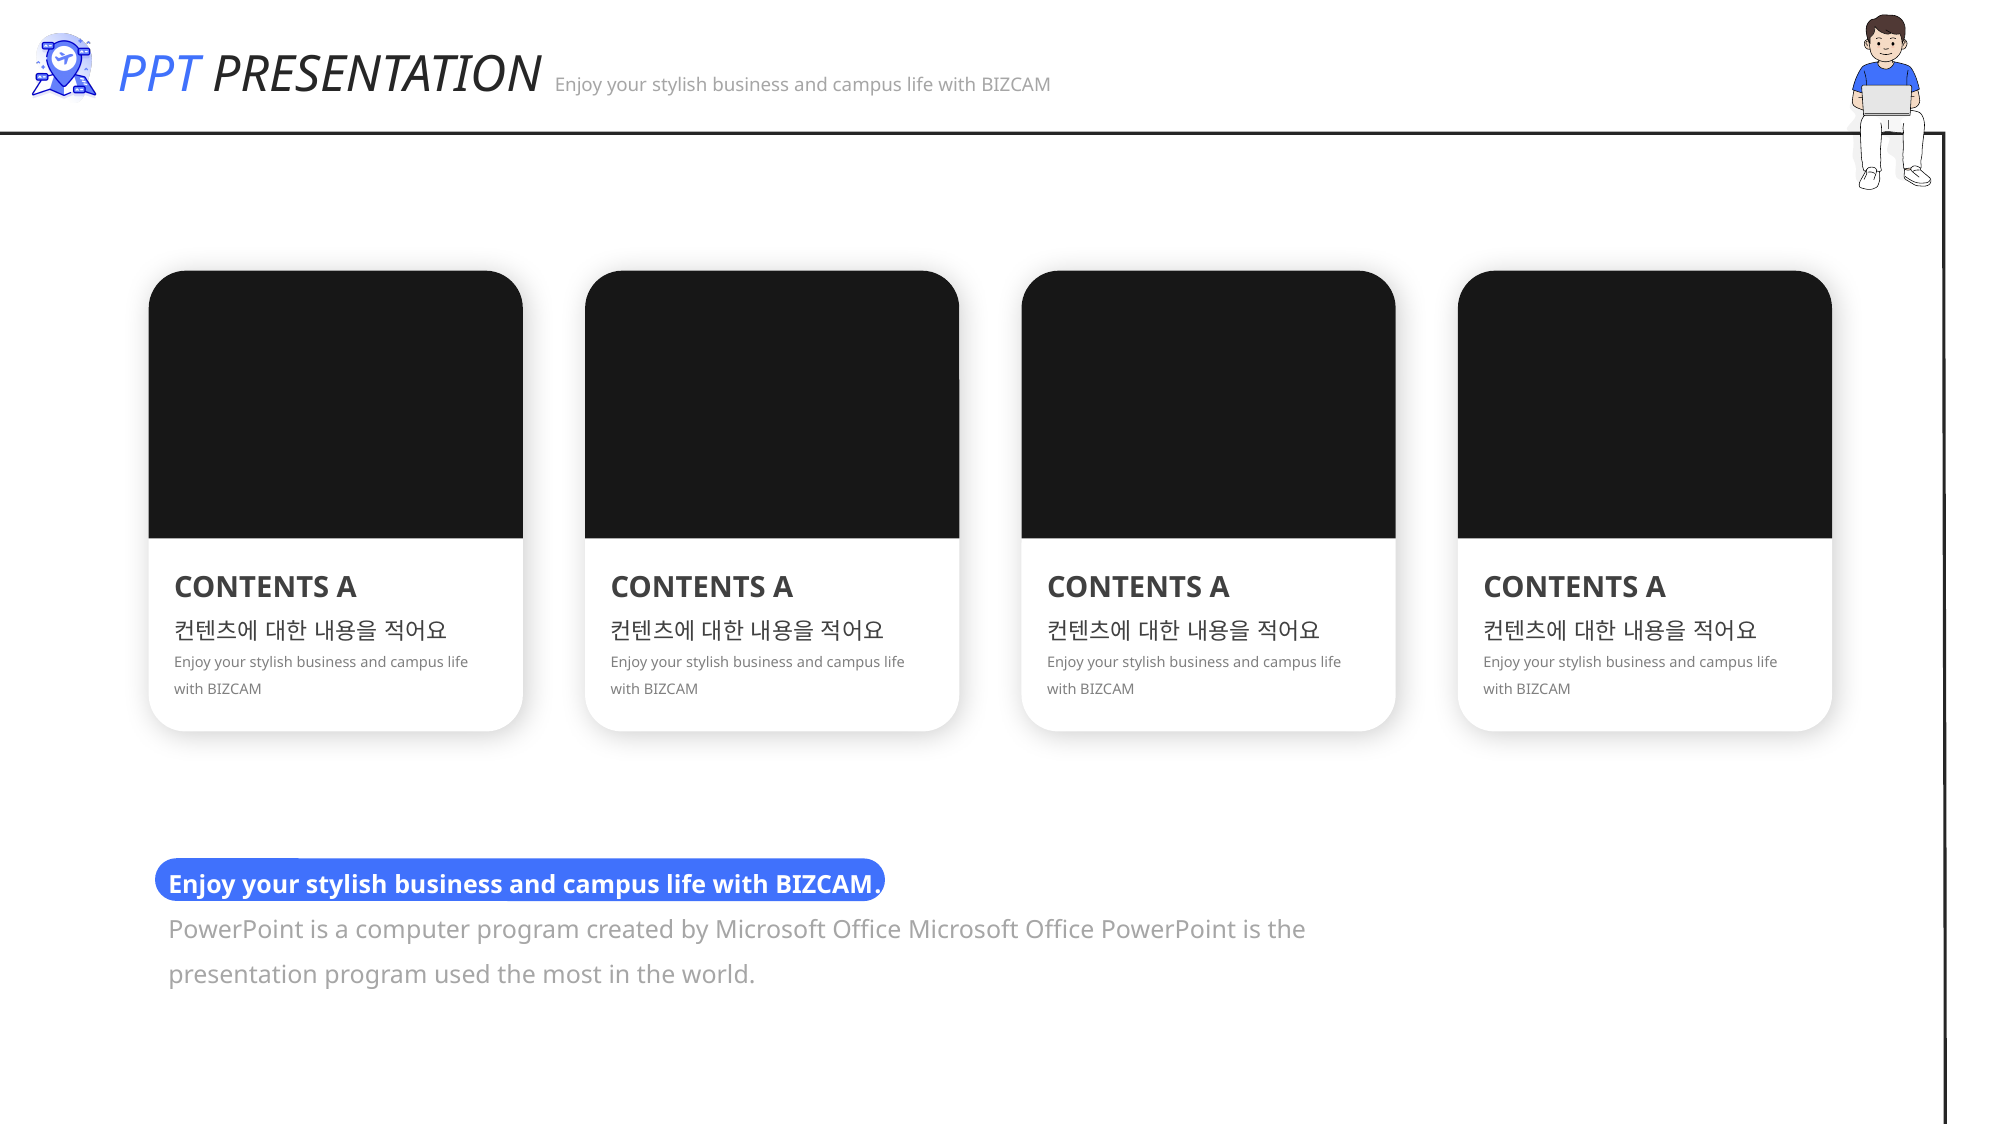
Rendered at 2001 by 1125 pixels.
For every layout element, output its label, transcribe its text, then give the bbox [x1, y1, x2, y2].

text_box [1021, 270, 1397, 732]
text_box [1835, 13, 1944, 191]
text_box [1457, 270, 1833, 732]
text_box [148, 270, 524, 732]
text_box Enjoy your stylish business and campus life with BIZCAM. PowerPoint is a computer program created by Microsoft Office Microsoft Office PowerPoint is the presentation program used the most in the world. [153, 846, 1432, 996]
text_box PPT PRESENTATION Enjoy your stylish business and campus life with BIZCAM [102, 33, 1378, 109]
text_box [584, 270, 960, 732]
picture [28, 33, 99, 104]
text_box [0, 131, 1947, 1124]
